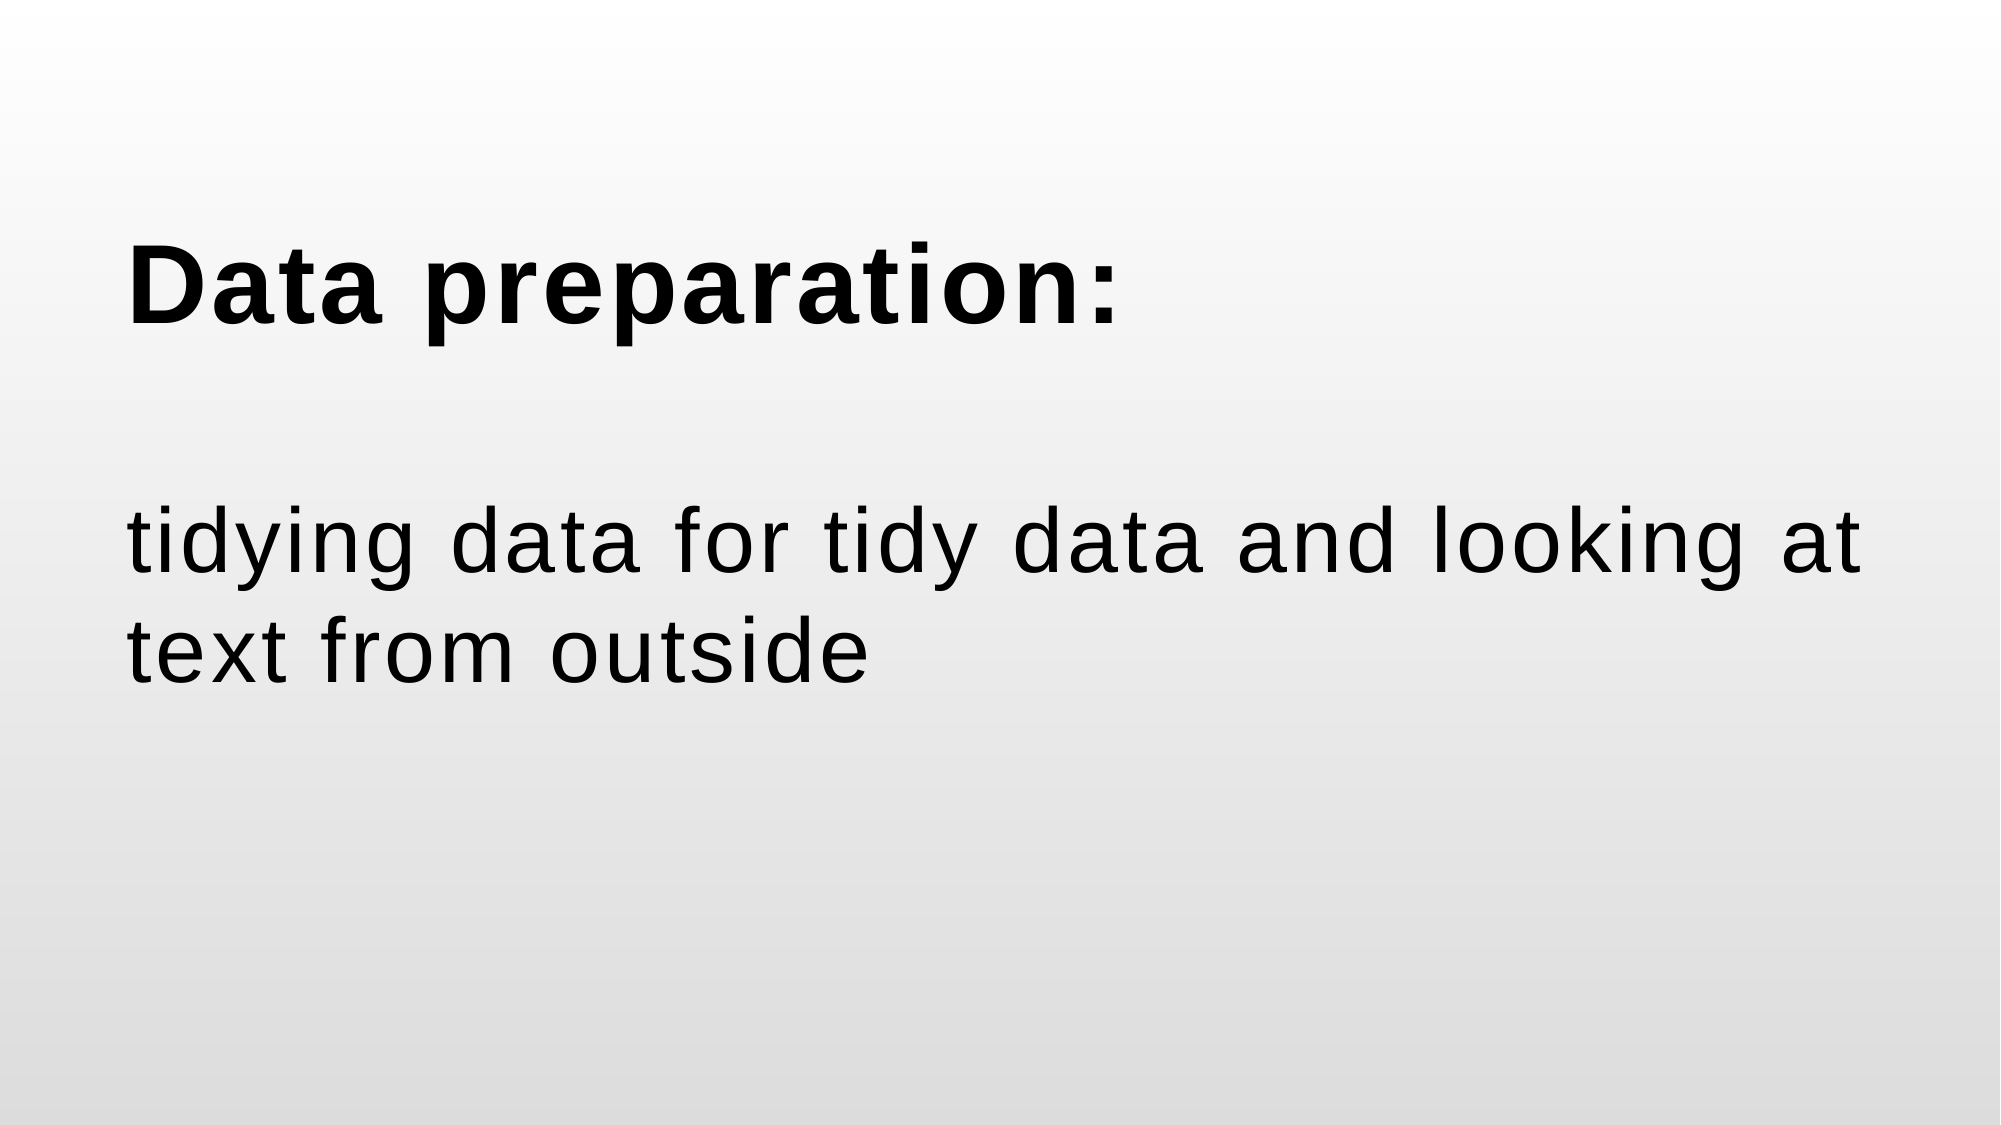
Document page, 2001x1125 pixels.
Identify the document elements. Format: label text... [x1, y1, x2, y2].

title Data preparation: tidying data for tidy data and looking at text from outside [109, 151, 1891, 761]
